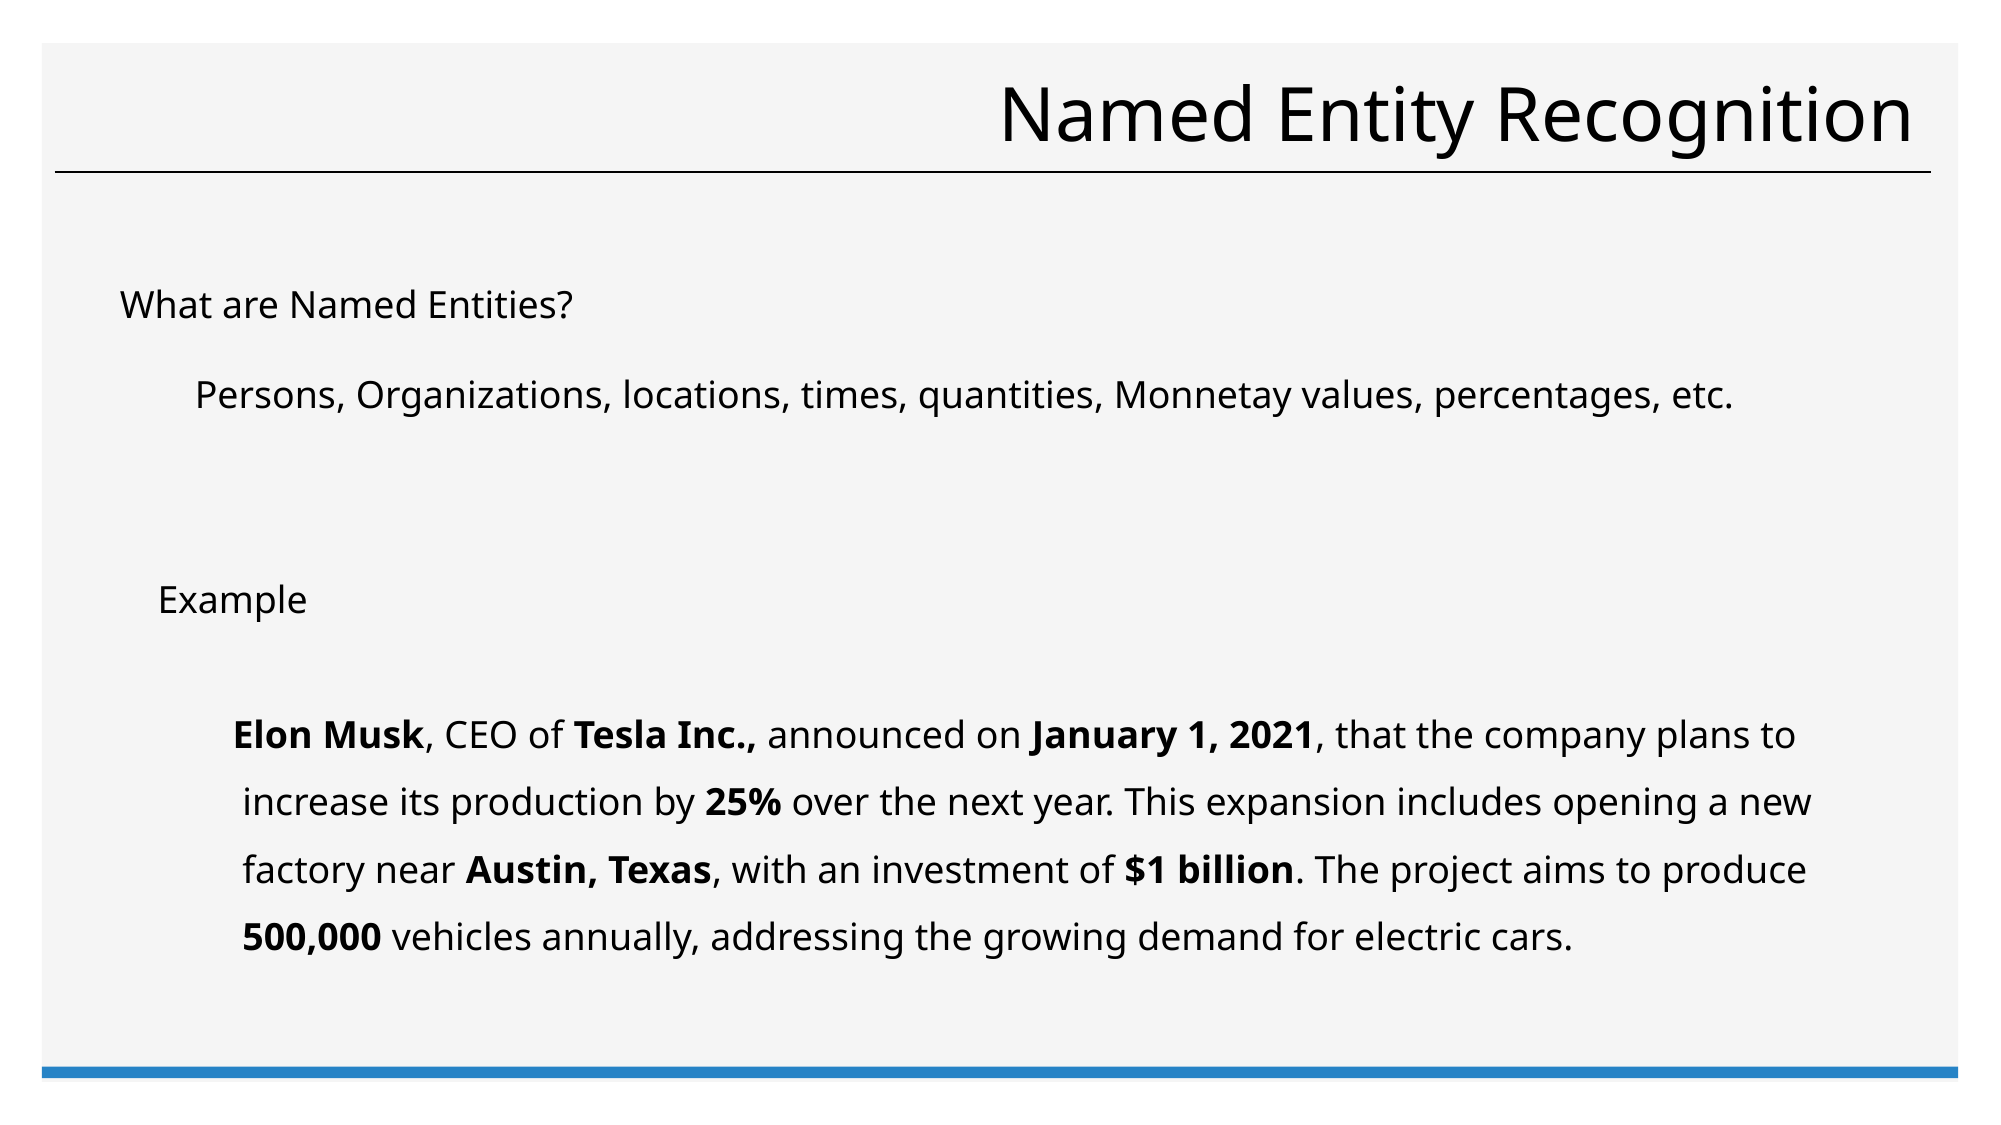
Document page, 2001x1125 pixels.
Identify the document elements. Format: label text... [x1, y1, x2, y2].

text_box Example Elon Musk, CEO of Tesla Inc., announced on January 1, 2021, that the company plans to increase its production by 25% over the next year. This expansion includes opening a new factory near Austin, Texas, with an investment of $1 billion. The project aims to produce 500,000 vehicles annually, addressing the growing demand for electric cars. [142, 545, 1931, 966]
text_box What are Named Entities? Persons, Organizations, locations, times, quantities, Monnetay values, percentages, etc. [105, 274, 1758, 424]
title Named Entity Recognition [555, 62, 1931, 173]
